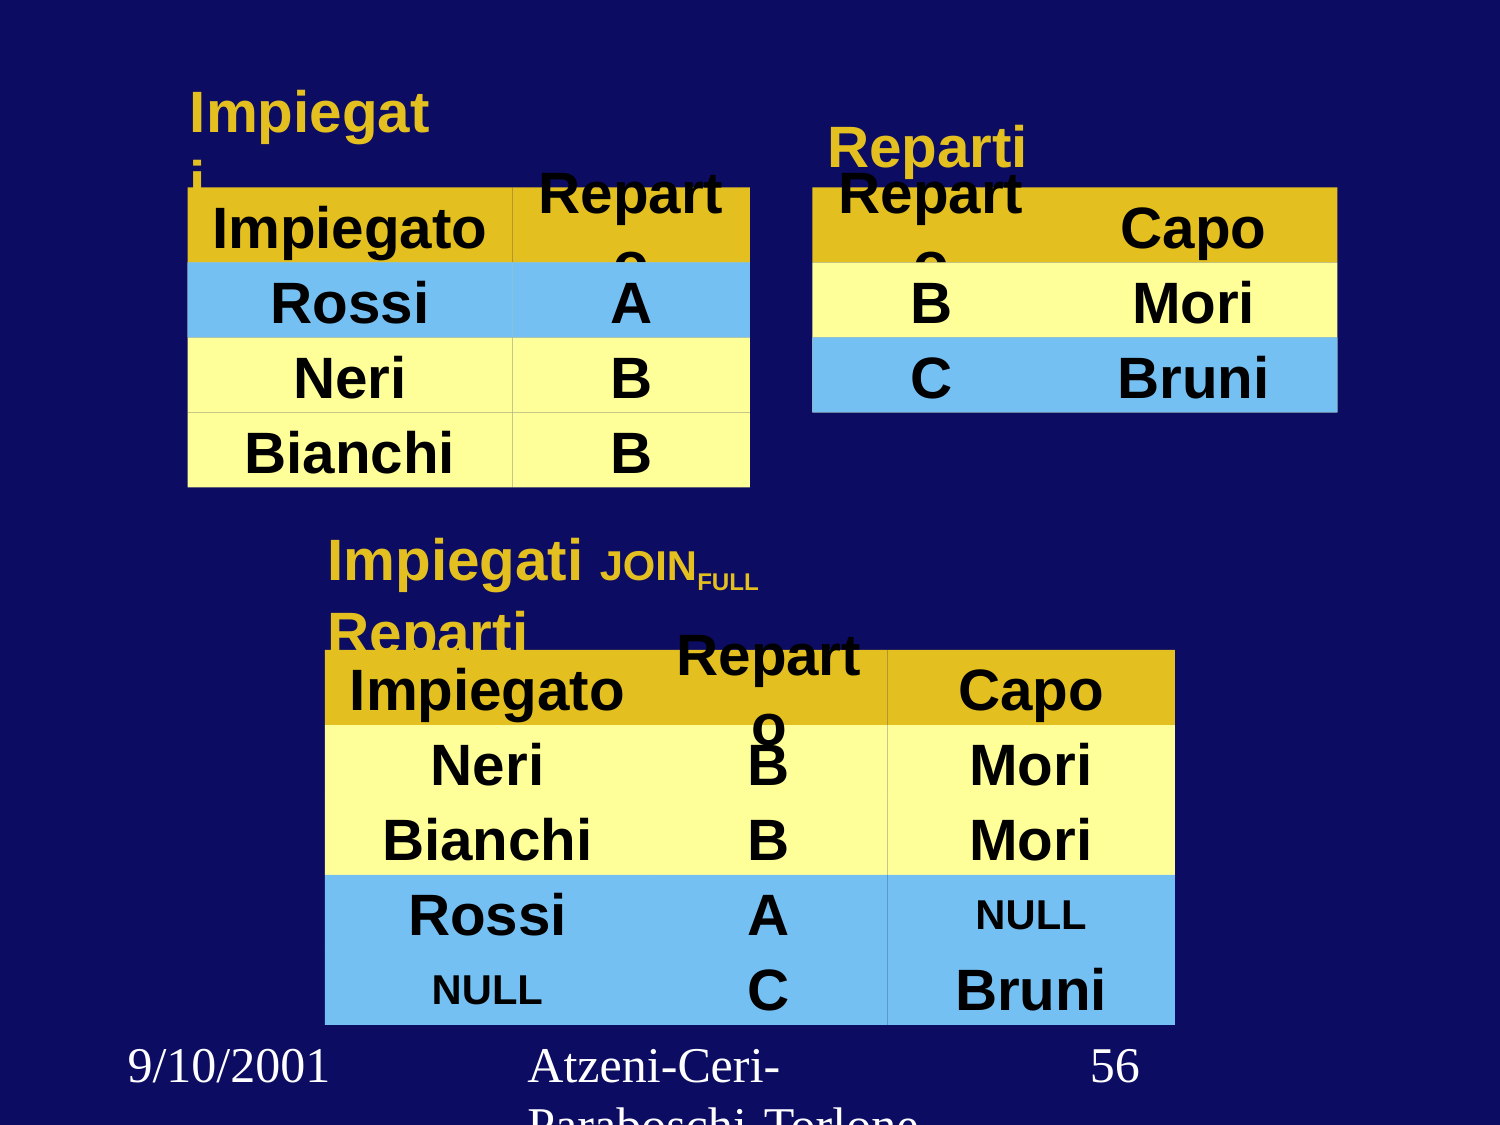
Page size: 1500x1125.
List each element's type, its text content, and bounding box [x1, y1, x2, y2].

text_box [812, 112, 1338, 337]
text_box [174, 112, 751, 488]
slide_number ‹#› [1074, 1025, 1388, 1100]
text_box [324, 874, 1176, 951]
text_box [812, 337, 1338, 413]
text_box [324, 958, 1176, 1026]
footer Atzeni-Ceri-Paraboschi-Torlone, Basi di dati, Capitolo 3 [512, 1035, 988, 1100]
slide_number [112, 1025, 425, 1100]
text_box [324, 649, 1176, 874]
text_box Impiegati JOINFULL Reparti [312, 562, 963, 625]
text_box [187, 262, 751, 338]
